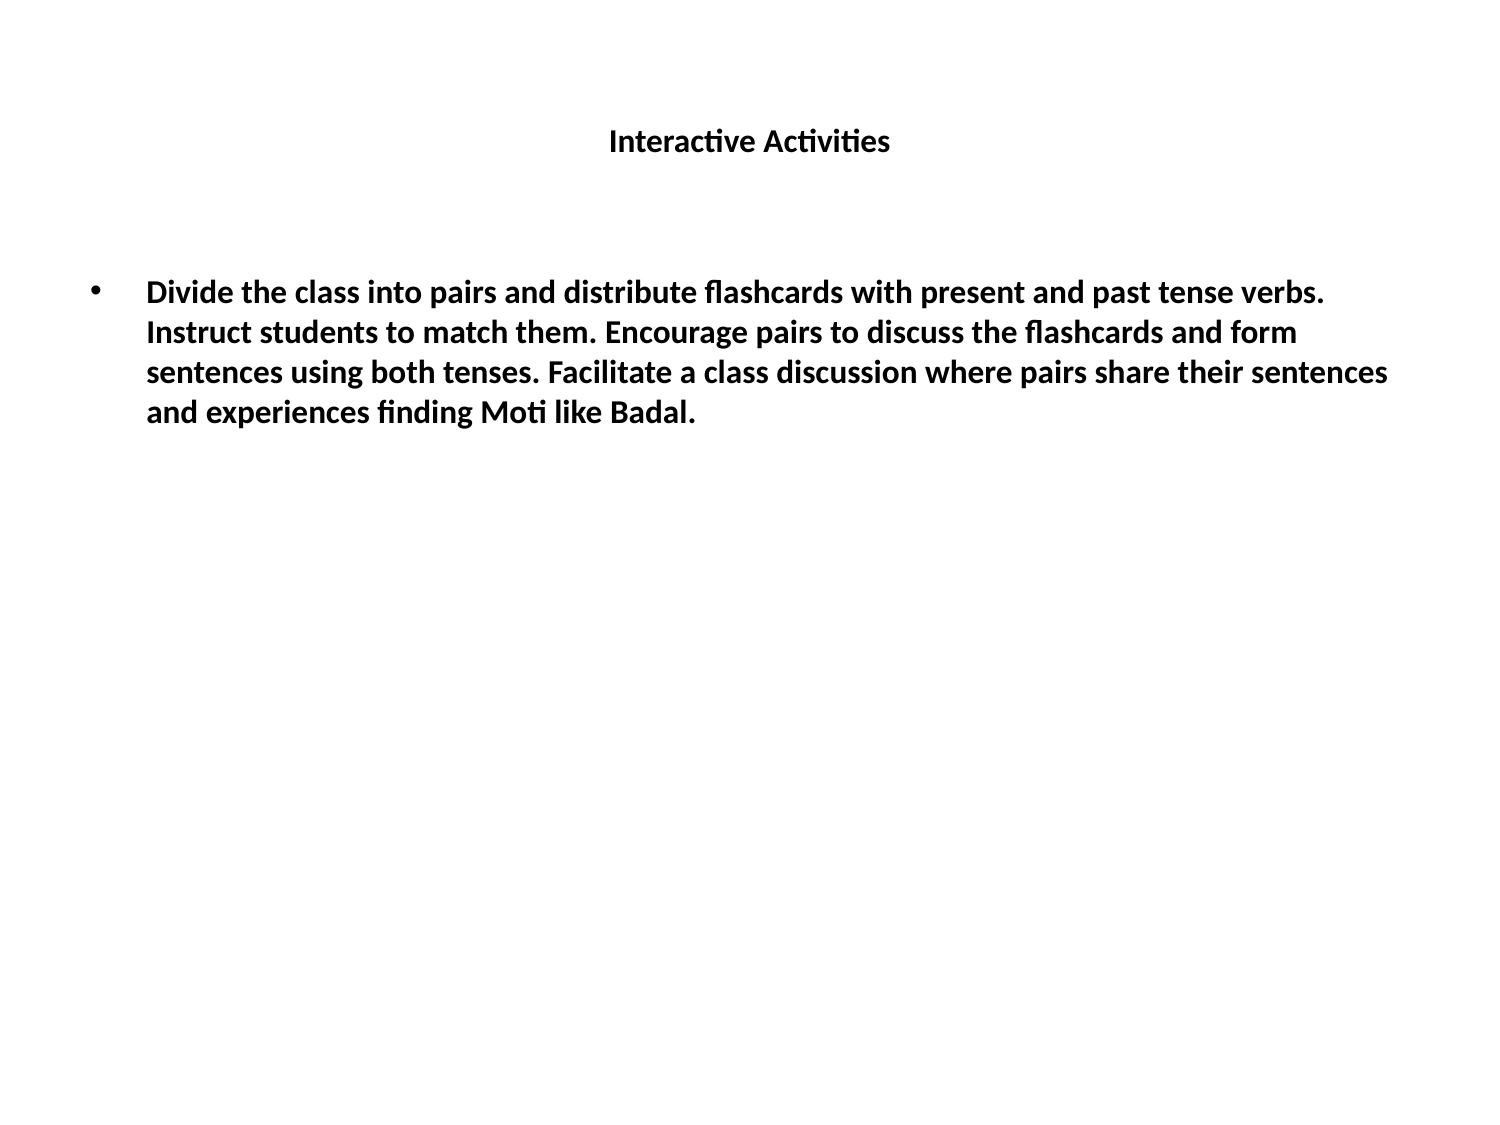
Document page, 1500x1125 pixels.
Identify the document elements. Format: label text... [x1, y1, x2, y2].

list Divide the class into pairs and distribute flashcards with present and past tense verbs. Instruct students to match them. Encourage pairs to discuss the flashcards and form sentences using both tenses. Facilitate a class discussion where pairs share their sentences and experiences finding Moti like Badal. [75, 262, 1425, 1005]
title Interactive Activities [75, 45, 1425, 233]
